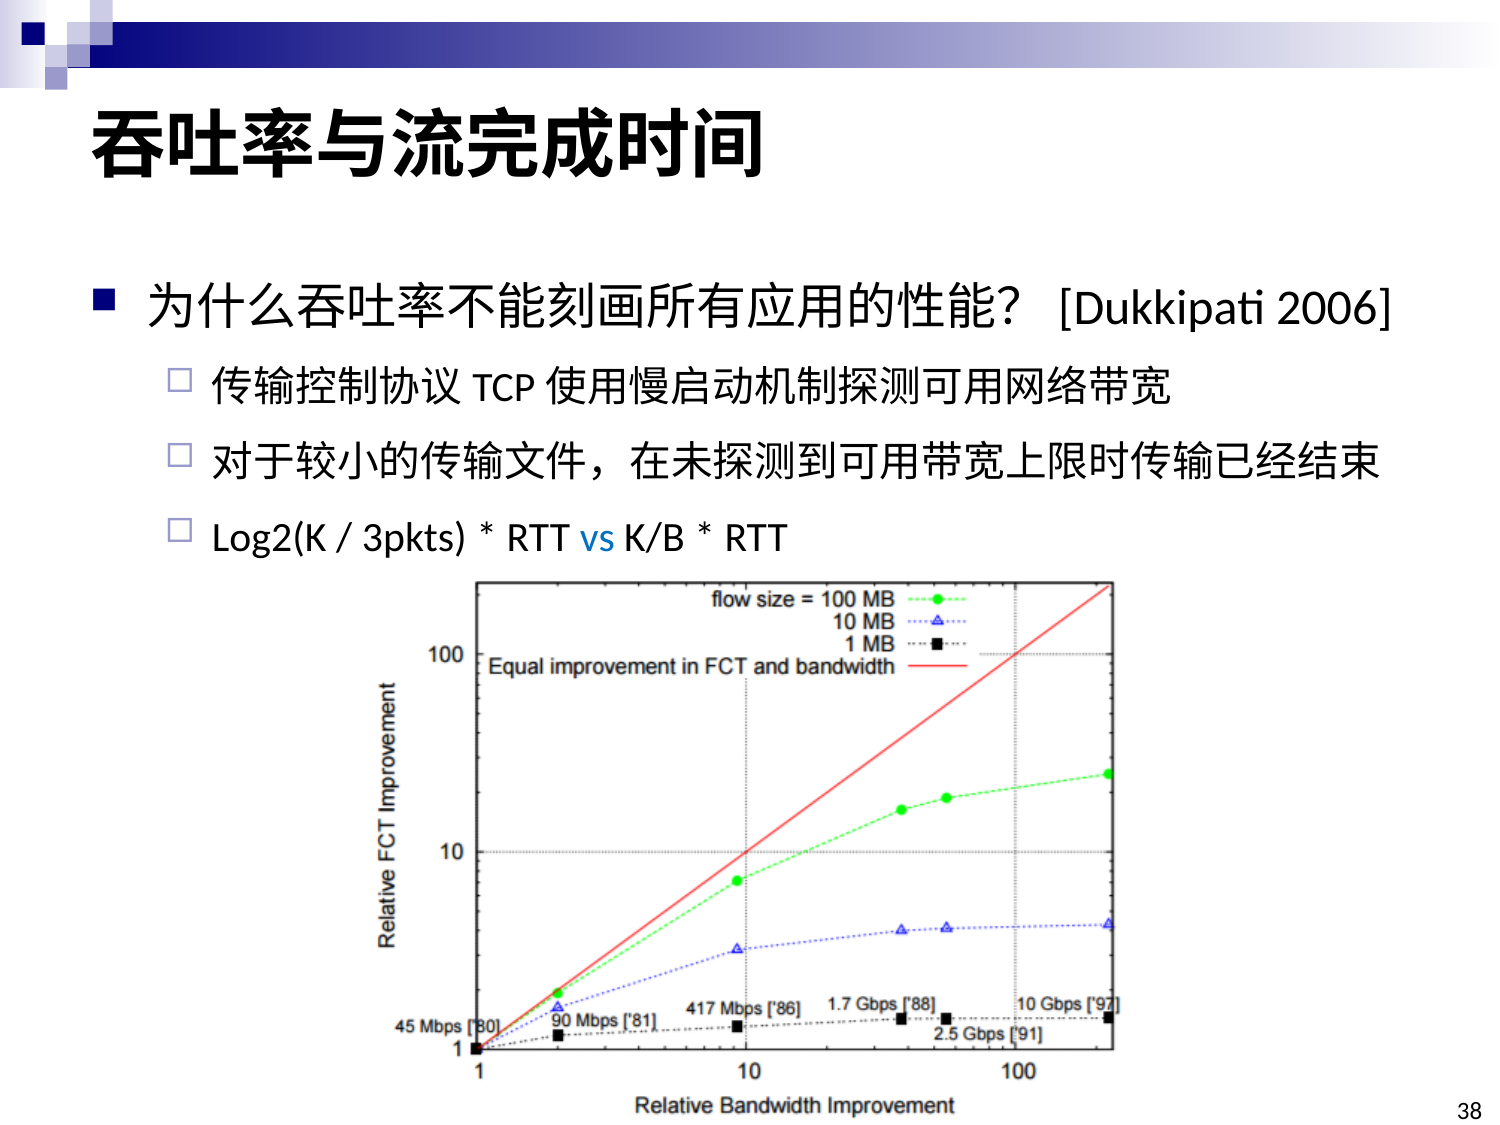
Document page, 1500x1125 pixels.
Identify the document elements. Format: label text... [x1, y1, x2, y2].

slide_number 38 [1448, 1100, 1483, 1125]
list 为什么吞吐率不能刻画所有应用的性能？[Dukkipati 2006] 传输控制协议TCP使用慢启动机制探测可用网络带宽 对于较小的传输文件，在未探测到可用带宽上限时传输已经结束 Log2(K / 3pkts) * RTT vs K/B * RTT [75, 237, 1425, 1063]
title 吞吐率与流完成时间 [75, 75, 1425, 209]
picture [346, 574, 1129, 1125]
